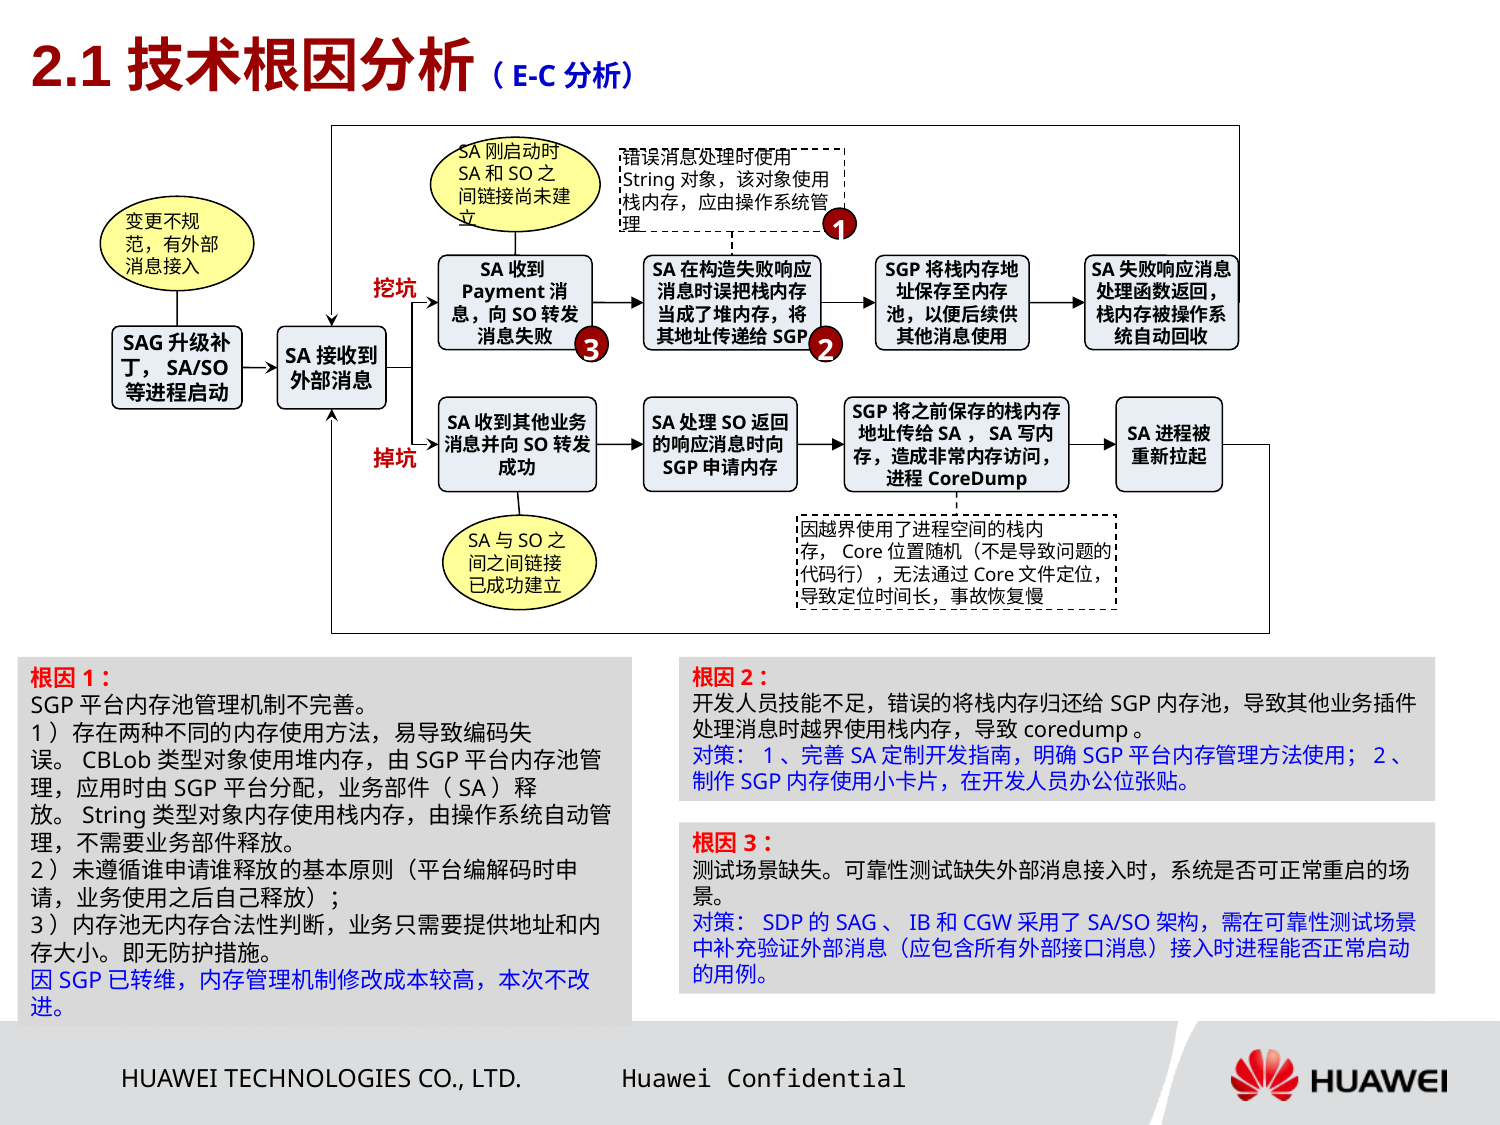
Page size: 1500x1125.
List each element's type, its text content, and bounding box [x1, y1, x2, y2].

text_box 根因1： SGP平台内存池管理机制不完善。 1）存在两种不同的内存使用方法，易导致编码失误。CBLob类型对象使用堆内存，由SGP平台内存池管理，应用时由SGP平台分配，业务部件（SA）释放。String类型对象内存使用栈内存，由操作系统自动管理，不需要业务部件释放。 2）未遵循谁申请谁释放的基本原则（平台编解码时申请，业务使用之后自己释放）； 3）内存池无内存合法性判断，业务只需要提供地址和内存大小。即无防护措施。 因SGP已转维，内存管理机制修改成本较高，本次不改进。 [17, 656, 632, 1027]
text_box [100, 125, 1270, 634]
text_box 根因2： 开发人员技能不足，错误的将栈内存归还给SGP内存池，导致其他业务插件处理消息时越界使用栈内存，导致coredump。 对策：1、完善SA定制开发指南，明确SGP平台内存管理方法使用；2、制作SGP内存使用小卡片，在开发人员办公位张贴。 [679, 656, 1436, 801]
title 2.1技术根因分析（E-C分析） [17, 7, 881, 120]
picture [0, 1021, 1500, 1125]
text_box 根因3： 测试场景缺失。可靠性测试缺失外部消息接入时，系统是否可正常重启的场景。 对策：SDP的SAG、IB和CGW采用了SA/SO架构，需在可靠性测试场景中补充验证外部消息（应包含所有外部接口消息）接入时进程能否正常启动的用例。 [679, 822, 1436, 994]
